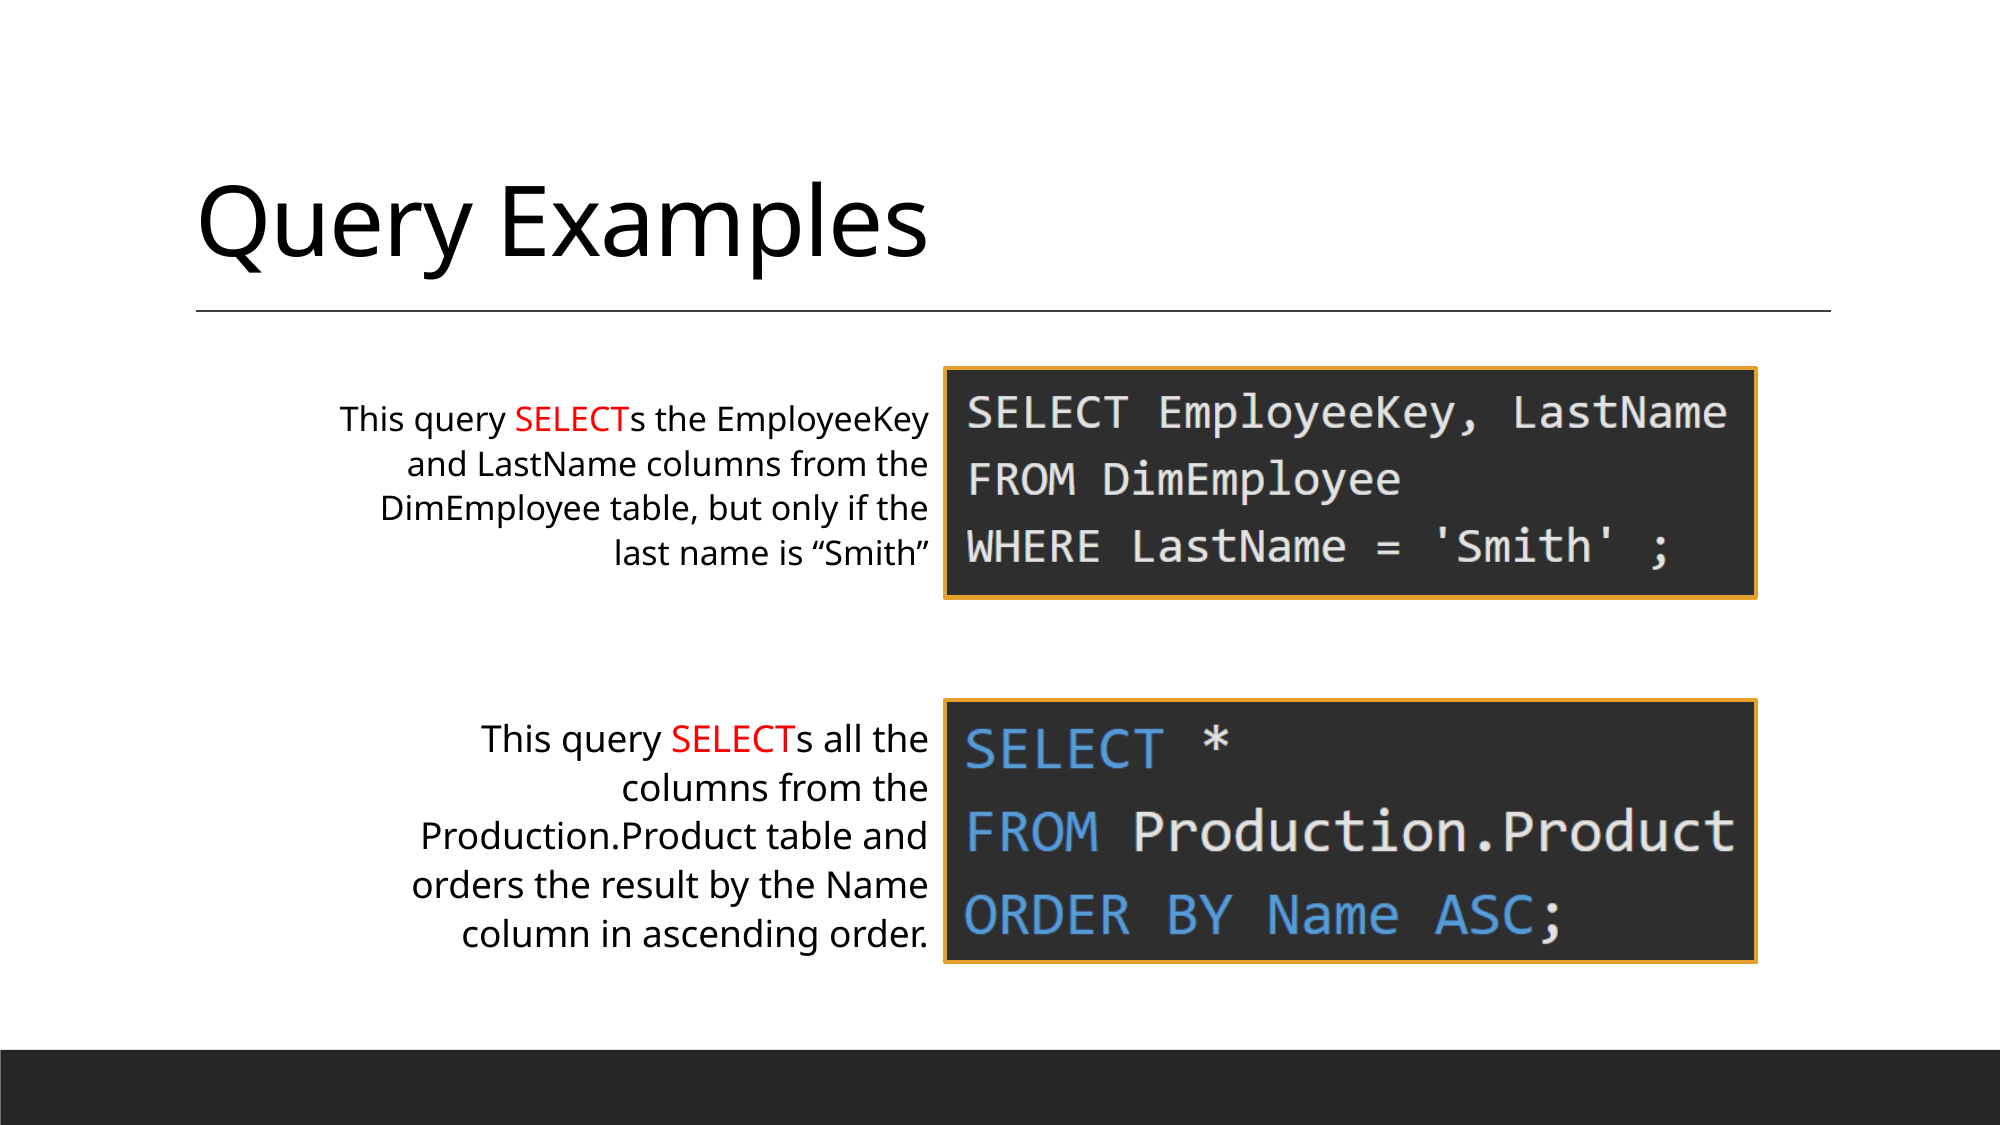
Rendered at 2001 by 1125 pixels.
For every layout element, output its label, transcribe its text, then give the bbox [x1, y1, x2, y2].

picture [946, 369, 1755, 596]
list This query SELECTs the EmployeeKey and LastName columns from the DimEmployee table, but only if the last name is “Smith” [315, 370, 929, 596]
title Query Examples [180, 47, 1830, 285]
text_box This query SELECTs all the columns from the Production.Product table and orders the result by the Name column in ascending order. [315, 701, 929, 964]
picture [946, 701, 1755, 961]
